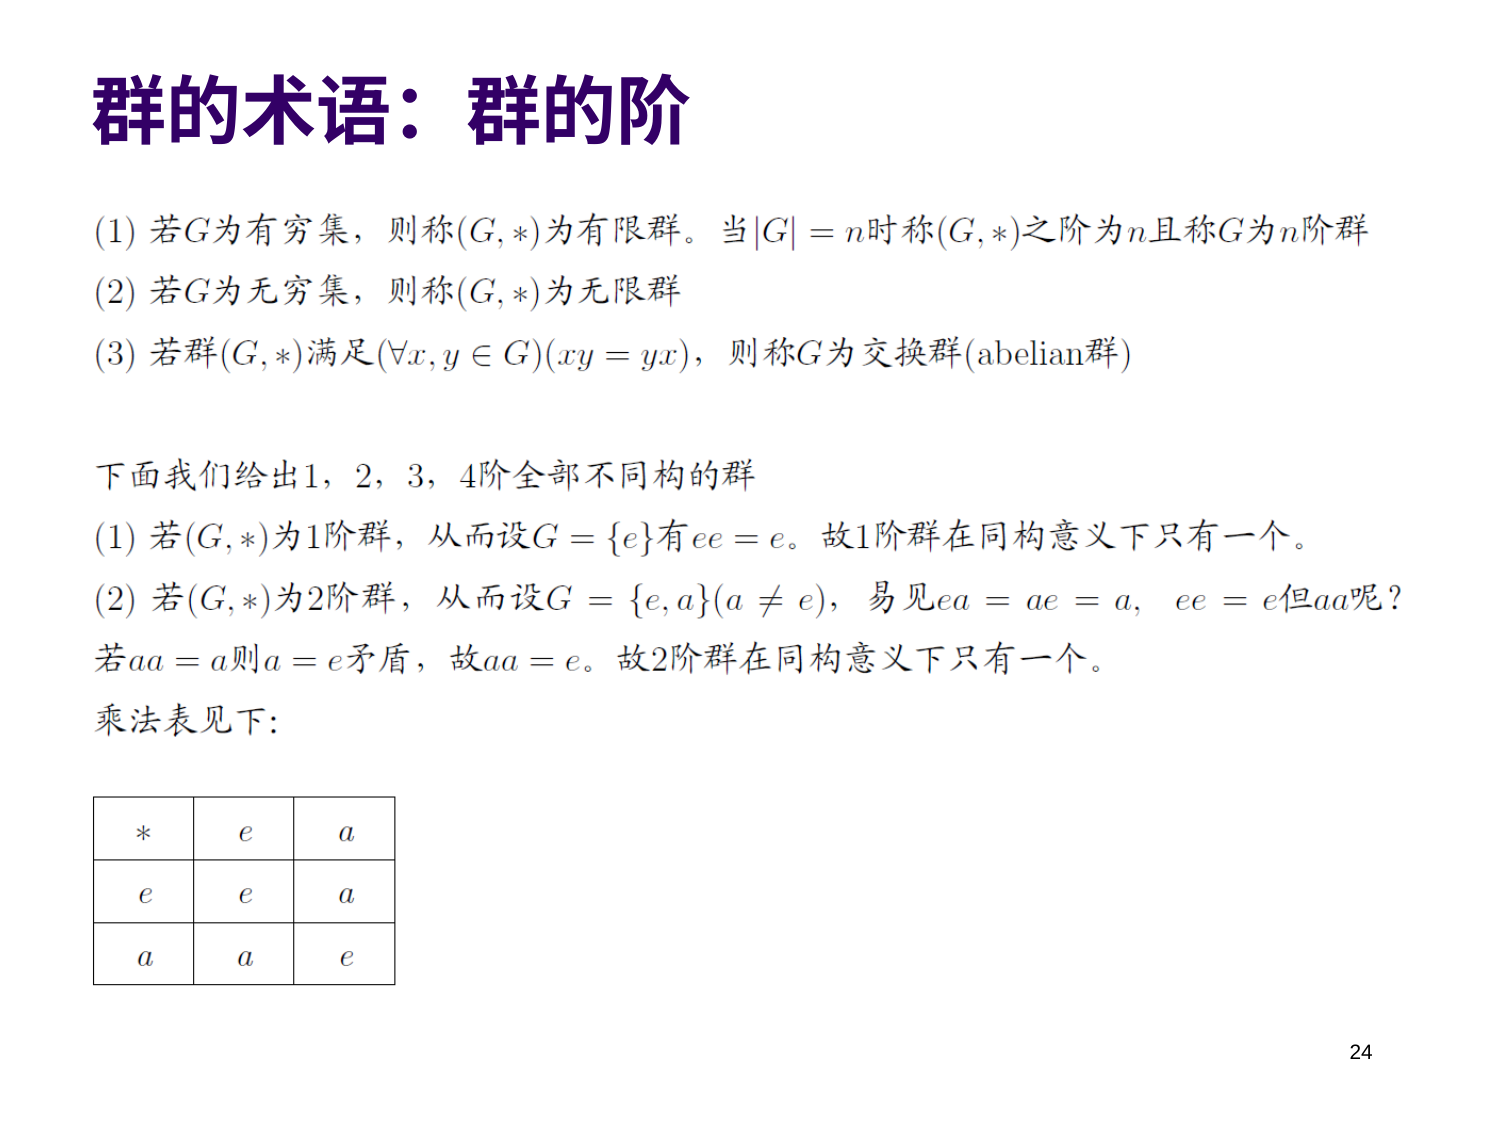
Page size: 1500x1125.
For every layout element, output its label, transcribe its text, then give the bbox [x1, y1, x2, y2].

title 群的术语：群的阶 [76, 66, 1376, 161]
slide_number 24 [1234, 1030, 1388, 1107]
picture [76, 207, 1424, 998]
